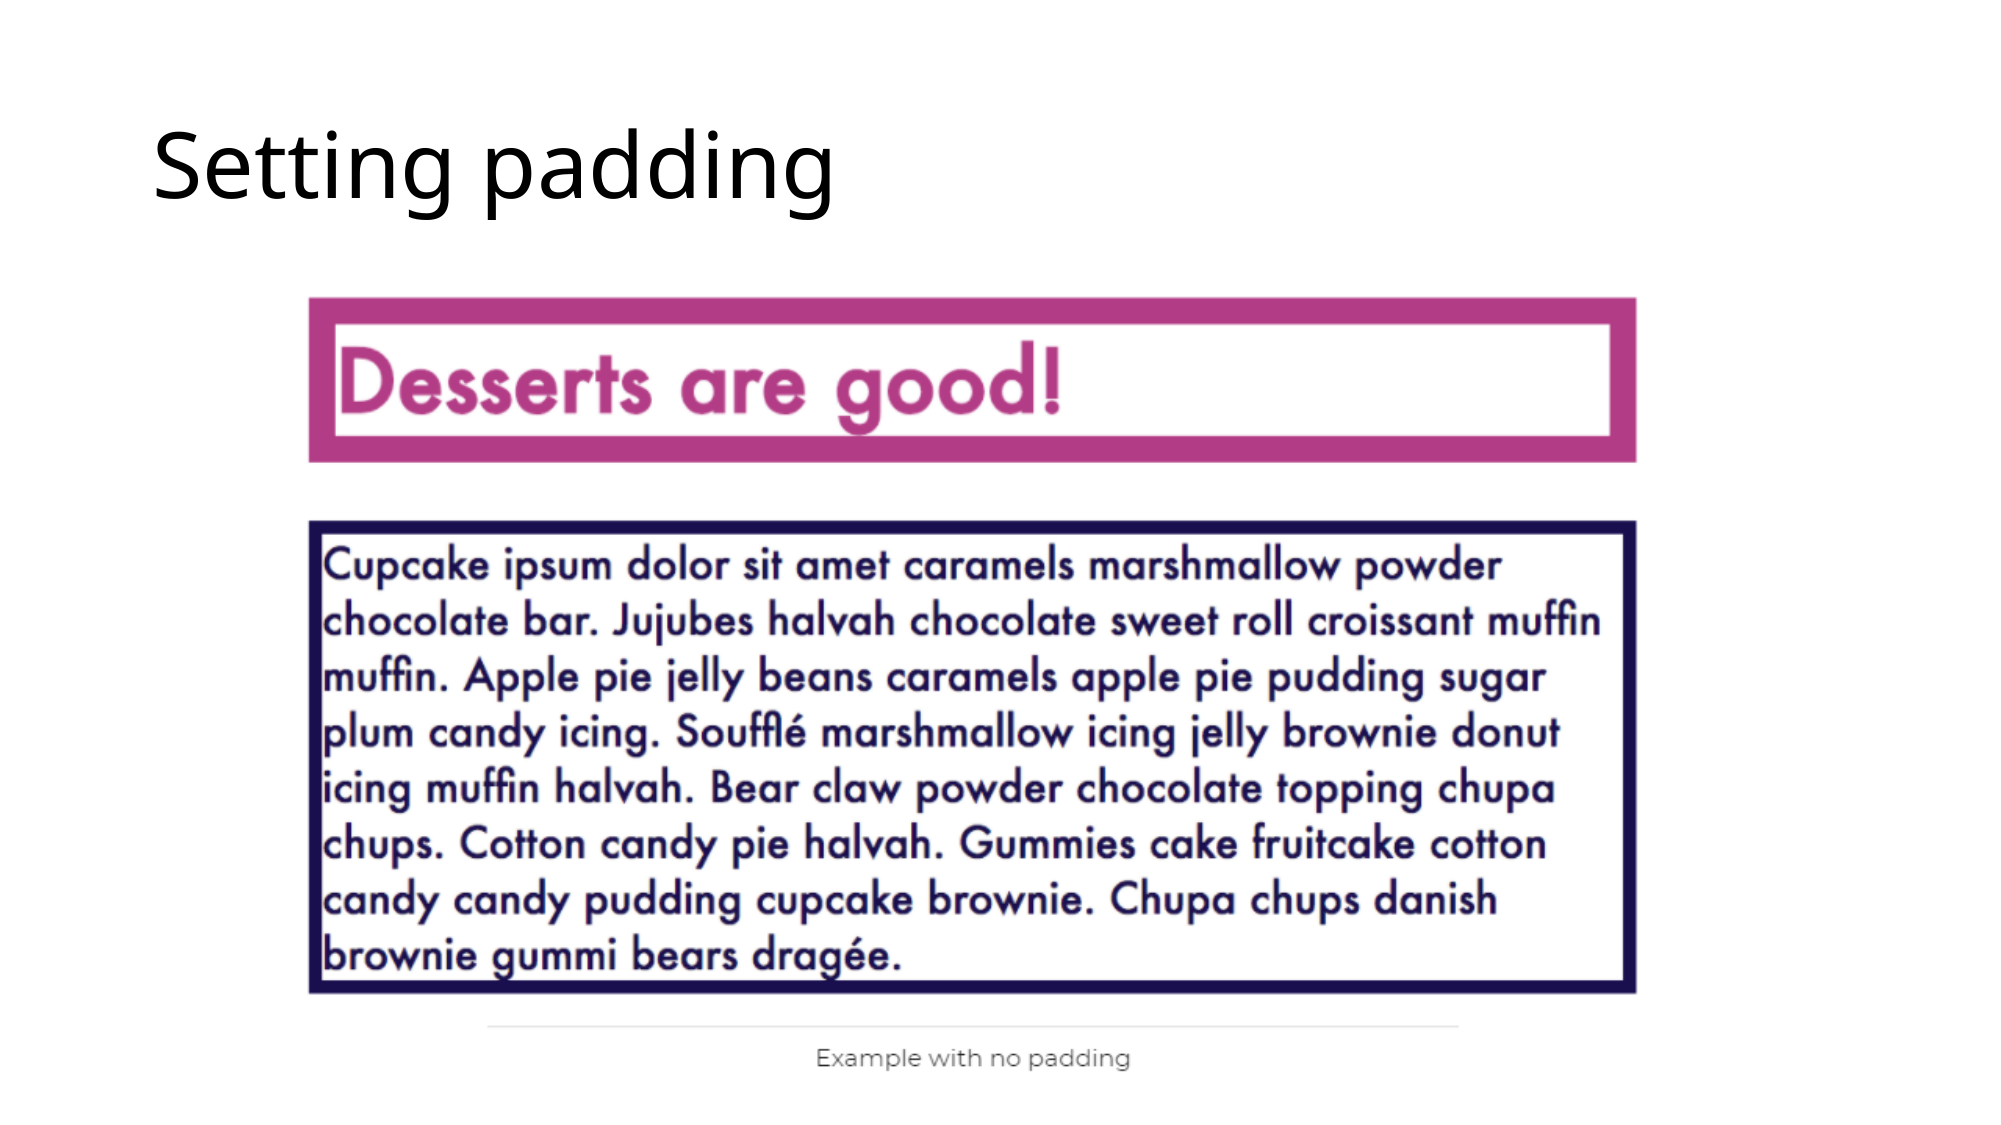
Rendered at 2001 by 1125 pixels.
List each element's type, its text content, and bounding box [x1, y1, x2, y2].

title Setting padding [137, 59, 1863, 278]
picture [300, 291, 1653, 1090]
